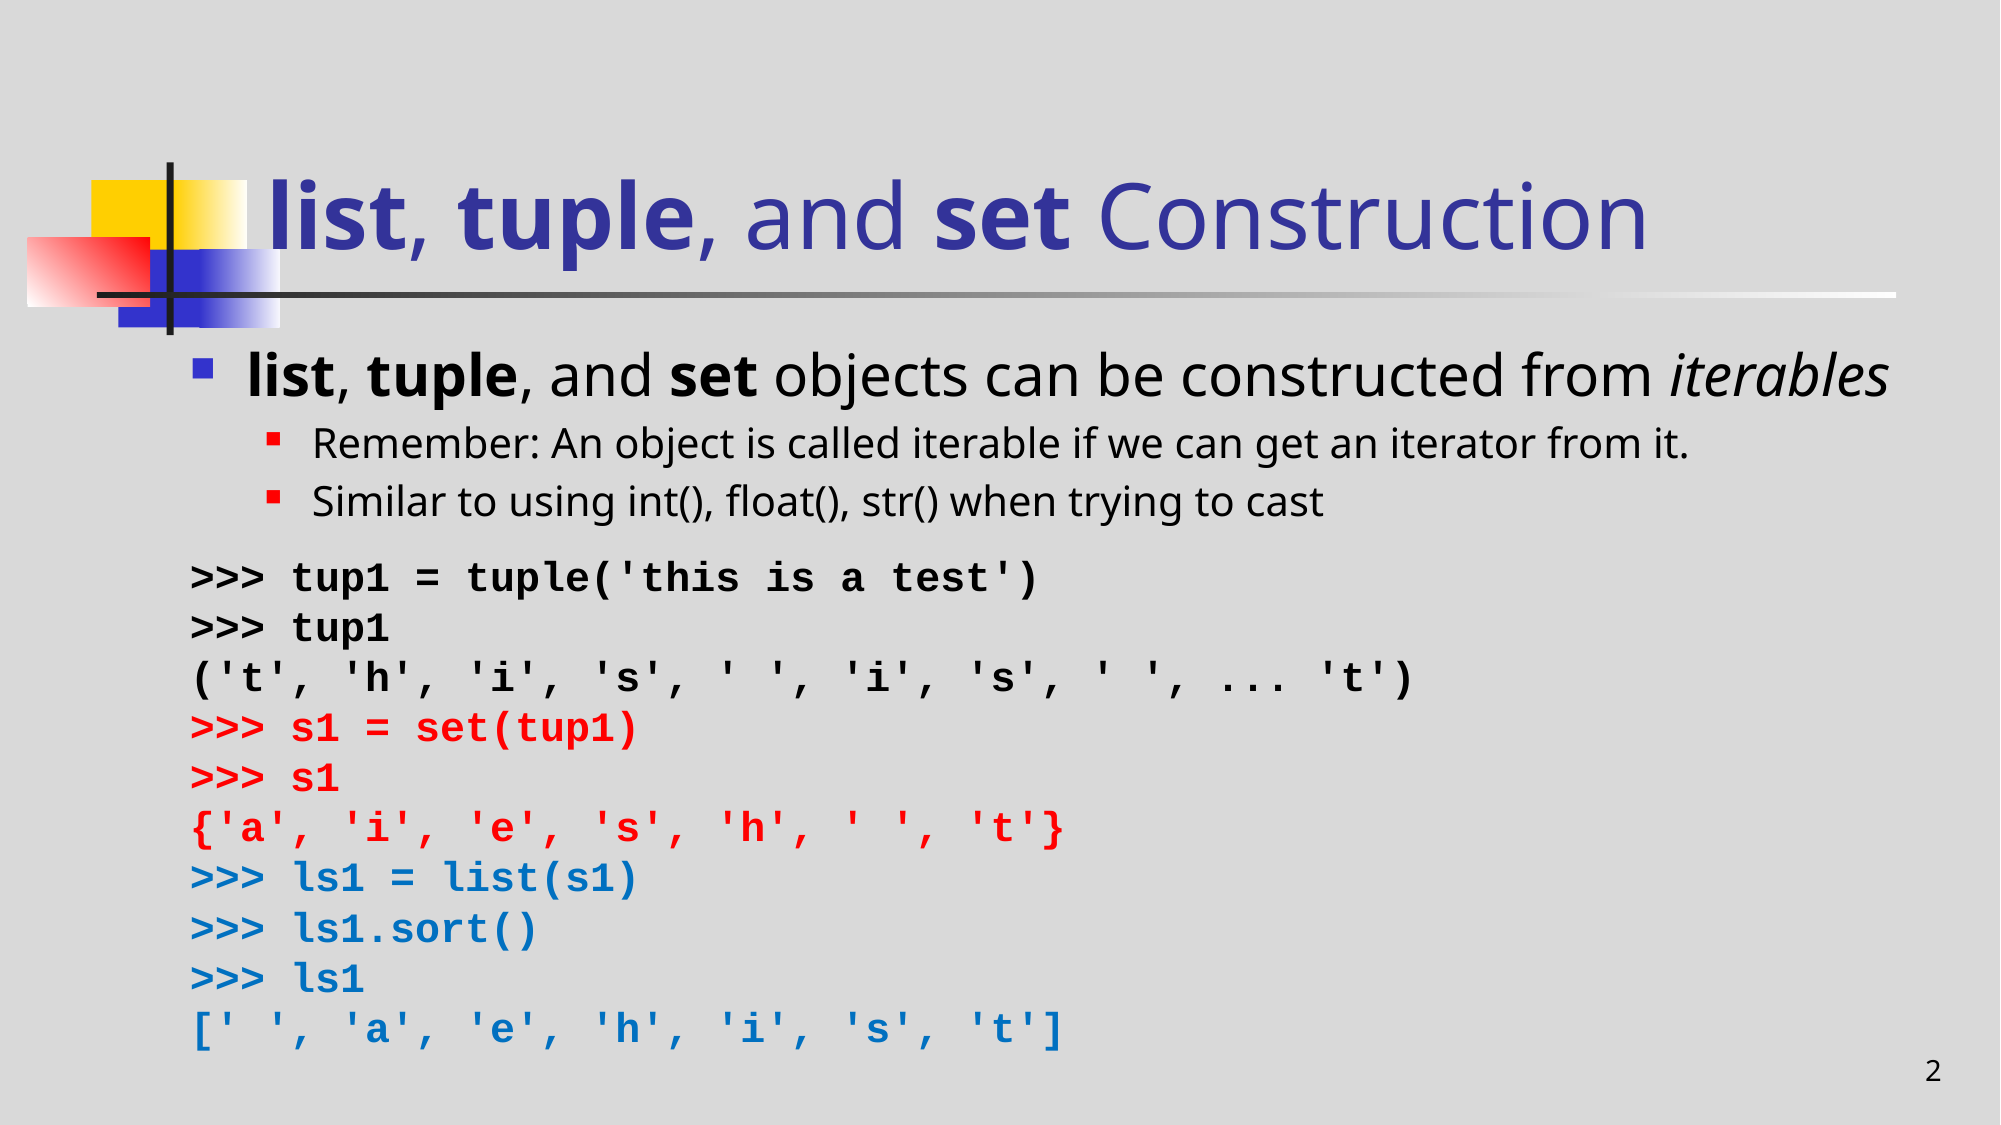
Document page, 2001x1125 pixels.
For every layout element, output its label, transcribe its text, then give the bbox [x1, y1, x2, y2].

slide_number 2 [1540, 1023, 1958, 1100]
title list, tuple, and set Construction [251, 35, 1957, 275]
list list, tuple, and set objects can be constructed from iterables Remember: An object is called iterable if we can get an iterator from it. Similar to using int(), float(), str() when trying to cast >>> tup1 = tuple('this is a test') >>> tup1 ('t', 'h', 'i', 's', ' ', 'i', 's', ' ', ... 't') >>> s1 = set(tup1) >>> s1 {'a', 'i', 'e', 's', 'h', ' ', 't'} >>> ls1 = list(s1) >>> ls1.sort() >>> ls1 [' ', 'a', 'e', 'h', 'i', 's', 't'] [174, 331, 1959, 1090]
